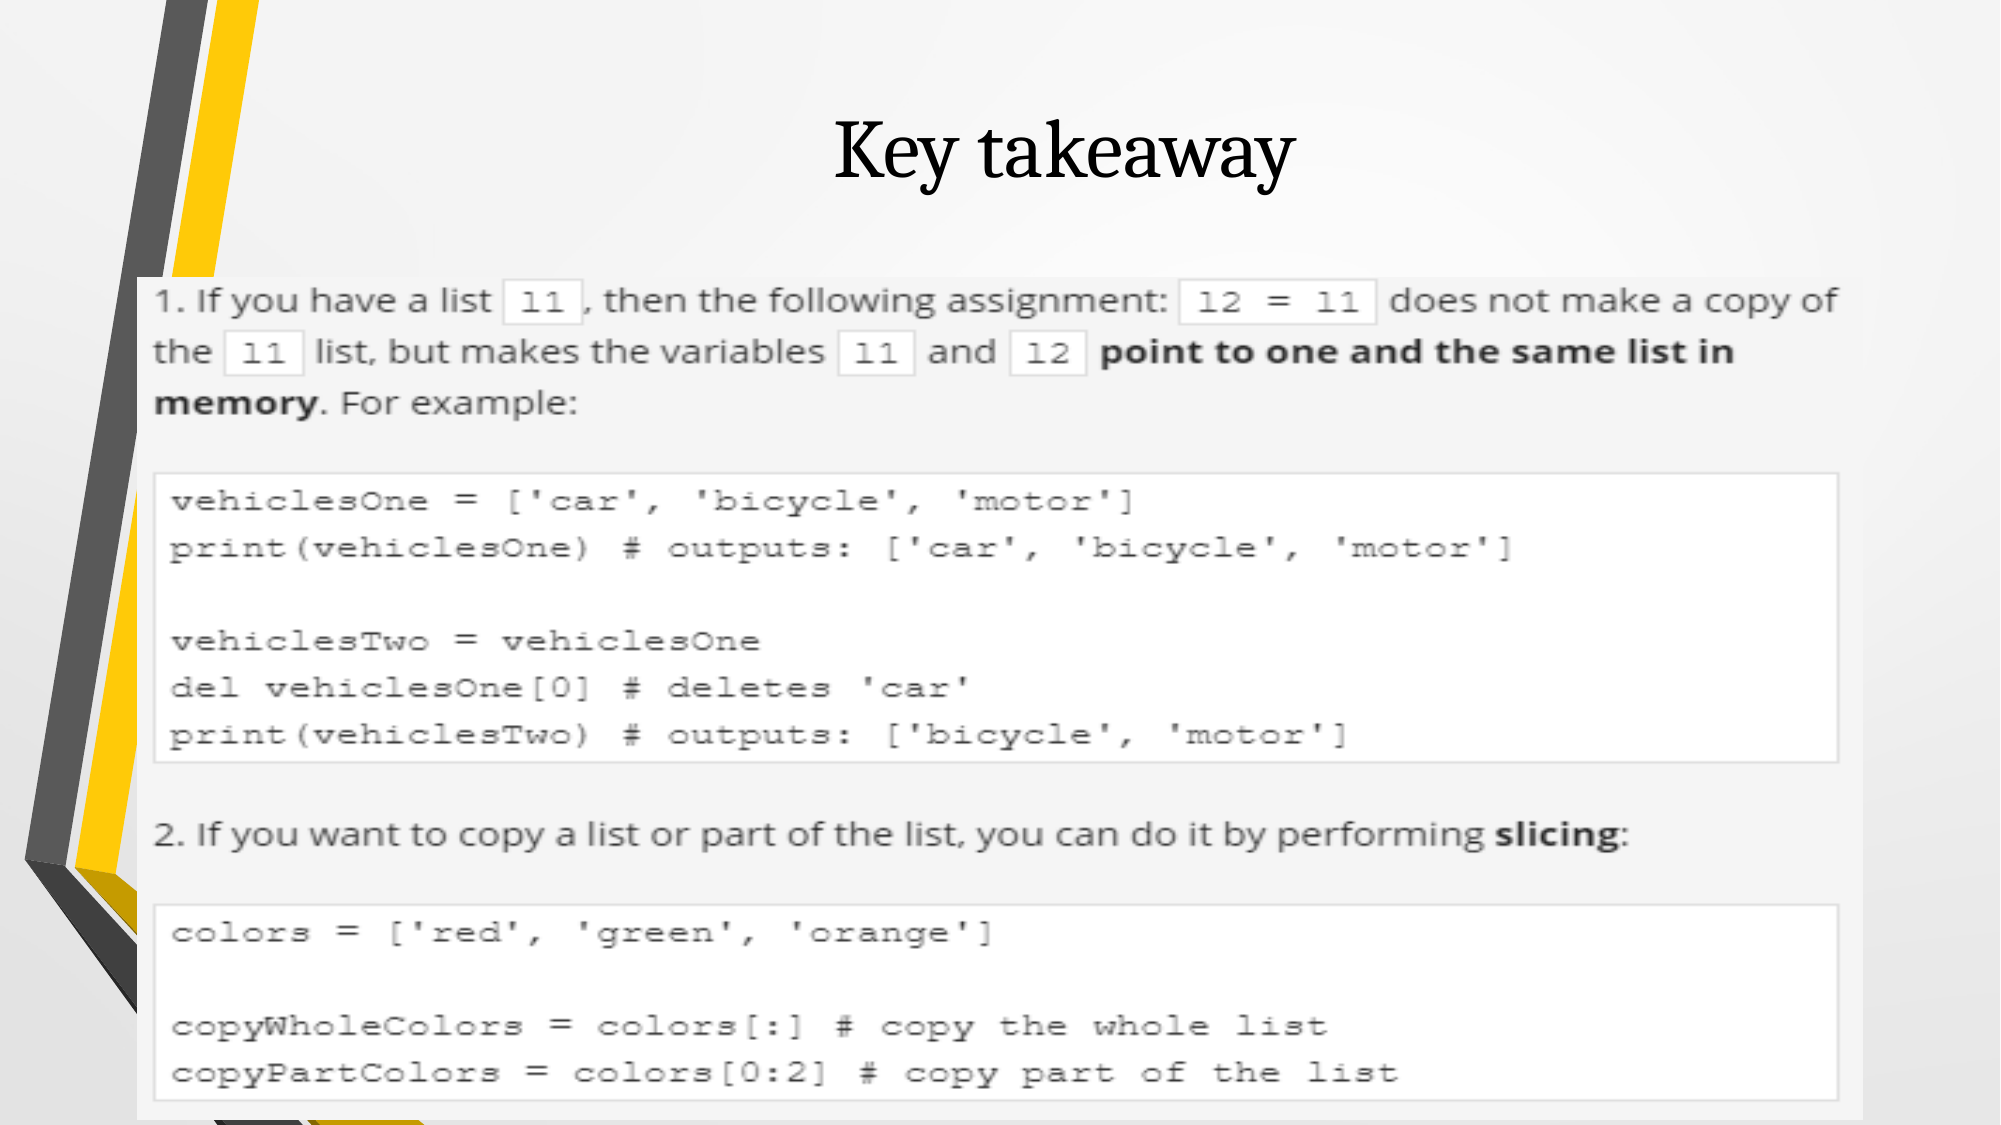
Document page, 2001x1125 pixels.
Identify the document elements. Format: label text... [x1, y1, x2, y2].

picture [137, 277, 1863, 1120]
title Key takeaway [243, 0, 1887, 288]
